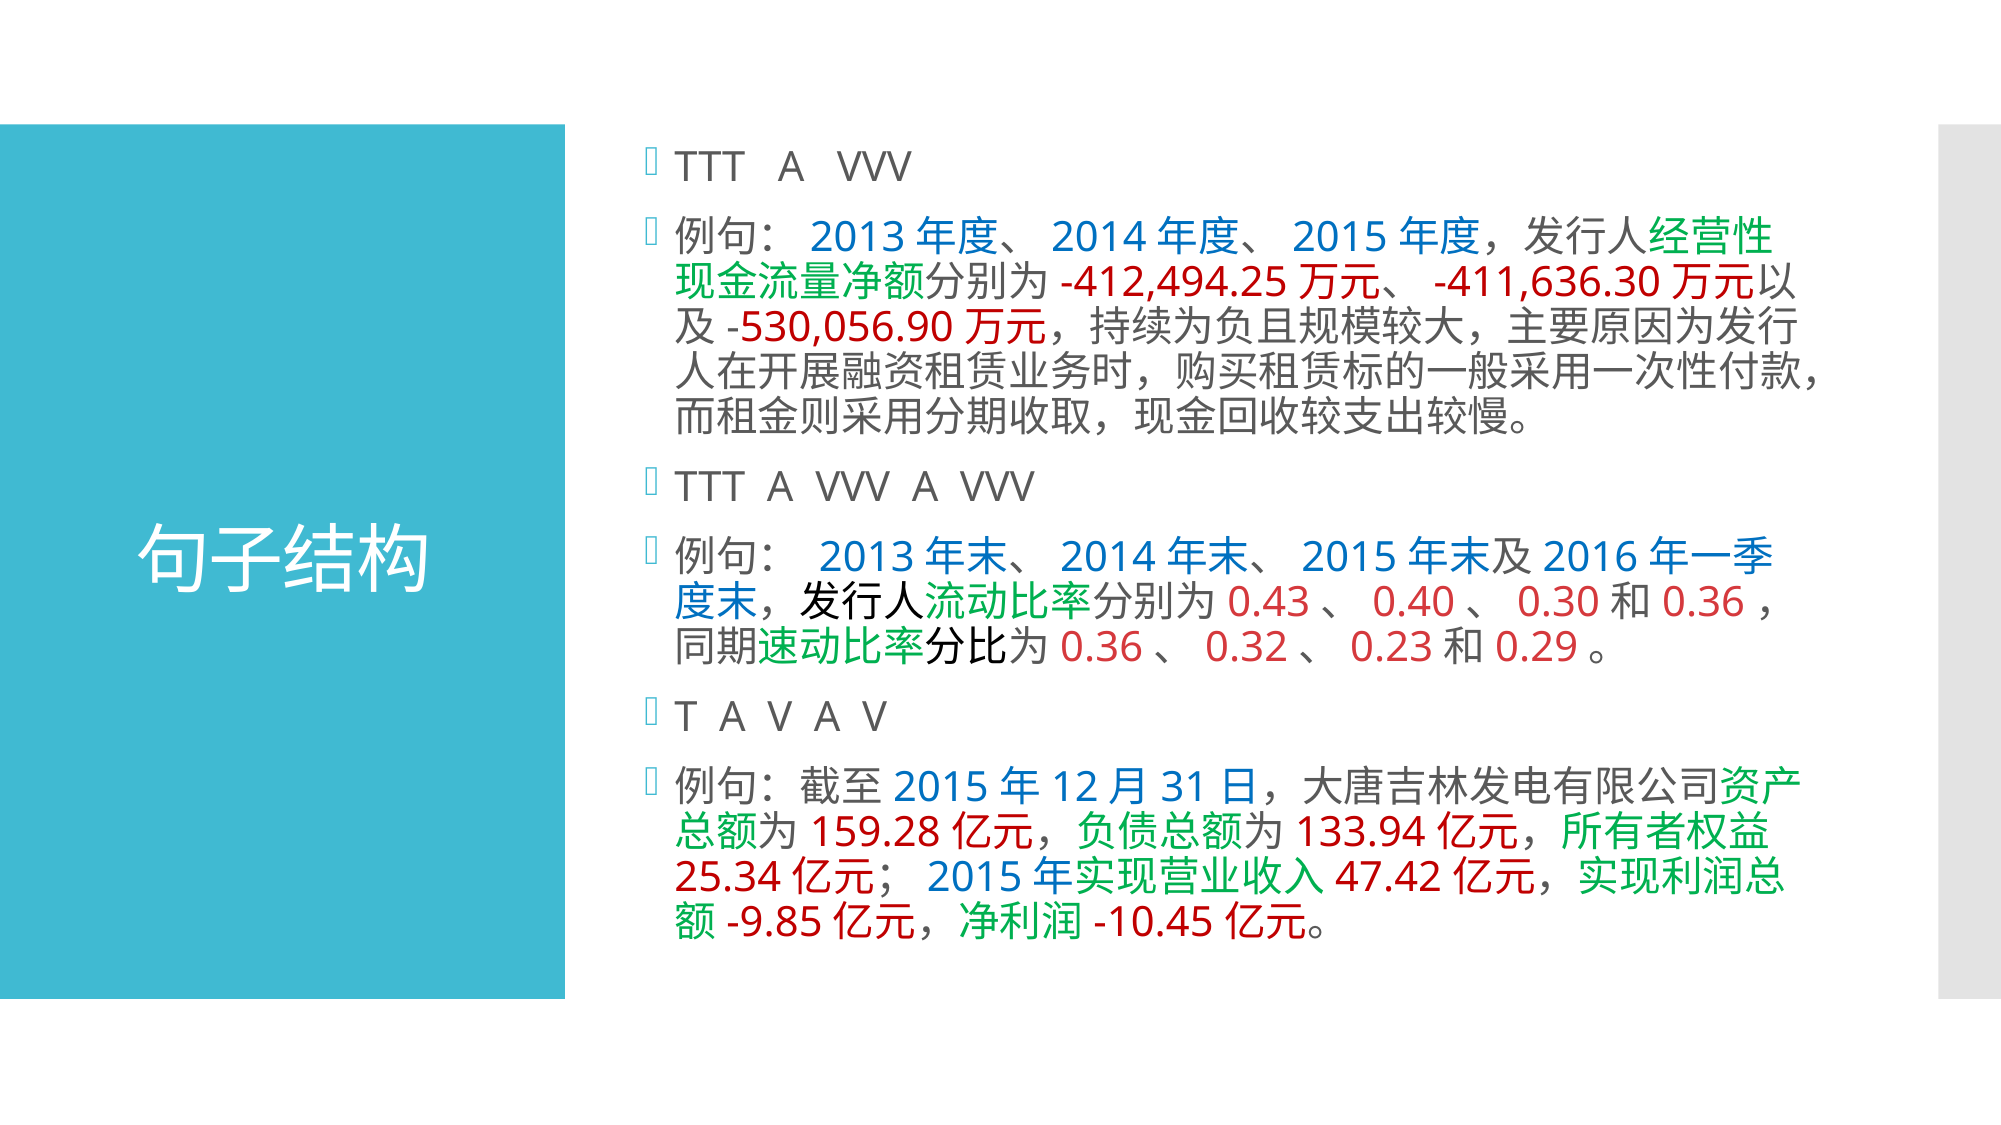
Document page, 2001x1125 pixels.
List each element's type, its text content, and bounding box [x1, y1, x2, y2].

list TTT A VVV 例句：2013年度、2014年度、2015年度，发行人经营性现金流量净额分别为-412,494.25万元、-411,636.30万元以及-530,056.90万元，持续为负且规模较大，主要原因为发行人在开展融资租赁业务时，购买租赁标的一般采用一次性付款，而租金则采用分期收取，现金回收较支出较慢。 TTT A VVV A VVV 例句： 2013年末、2014年末、2015年末及2016年一季度末，发行人流动比率分别为0.43、0.40、0.30和0.36，同期速动比率分比为0.36、0.32、0.23和0.29。 T A V A V 例句：截至2015年12月31日，大唐吉林发电有限公司资产总额为159.28亿元，负债总额为133.94亿元，所有者权益25.34亿元；2015年实现营业收入47.42亿元，实现利润总额-9.85亿元，净利润-10.45亿元。 [629, 160, 1830, 1001]
title 句子结构 [41, 184, 525, 940]
